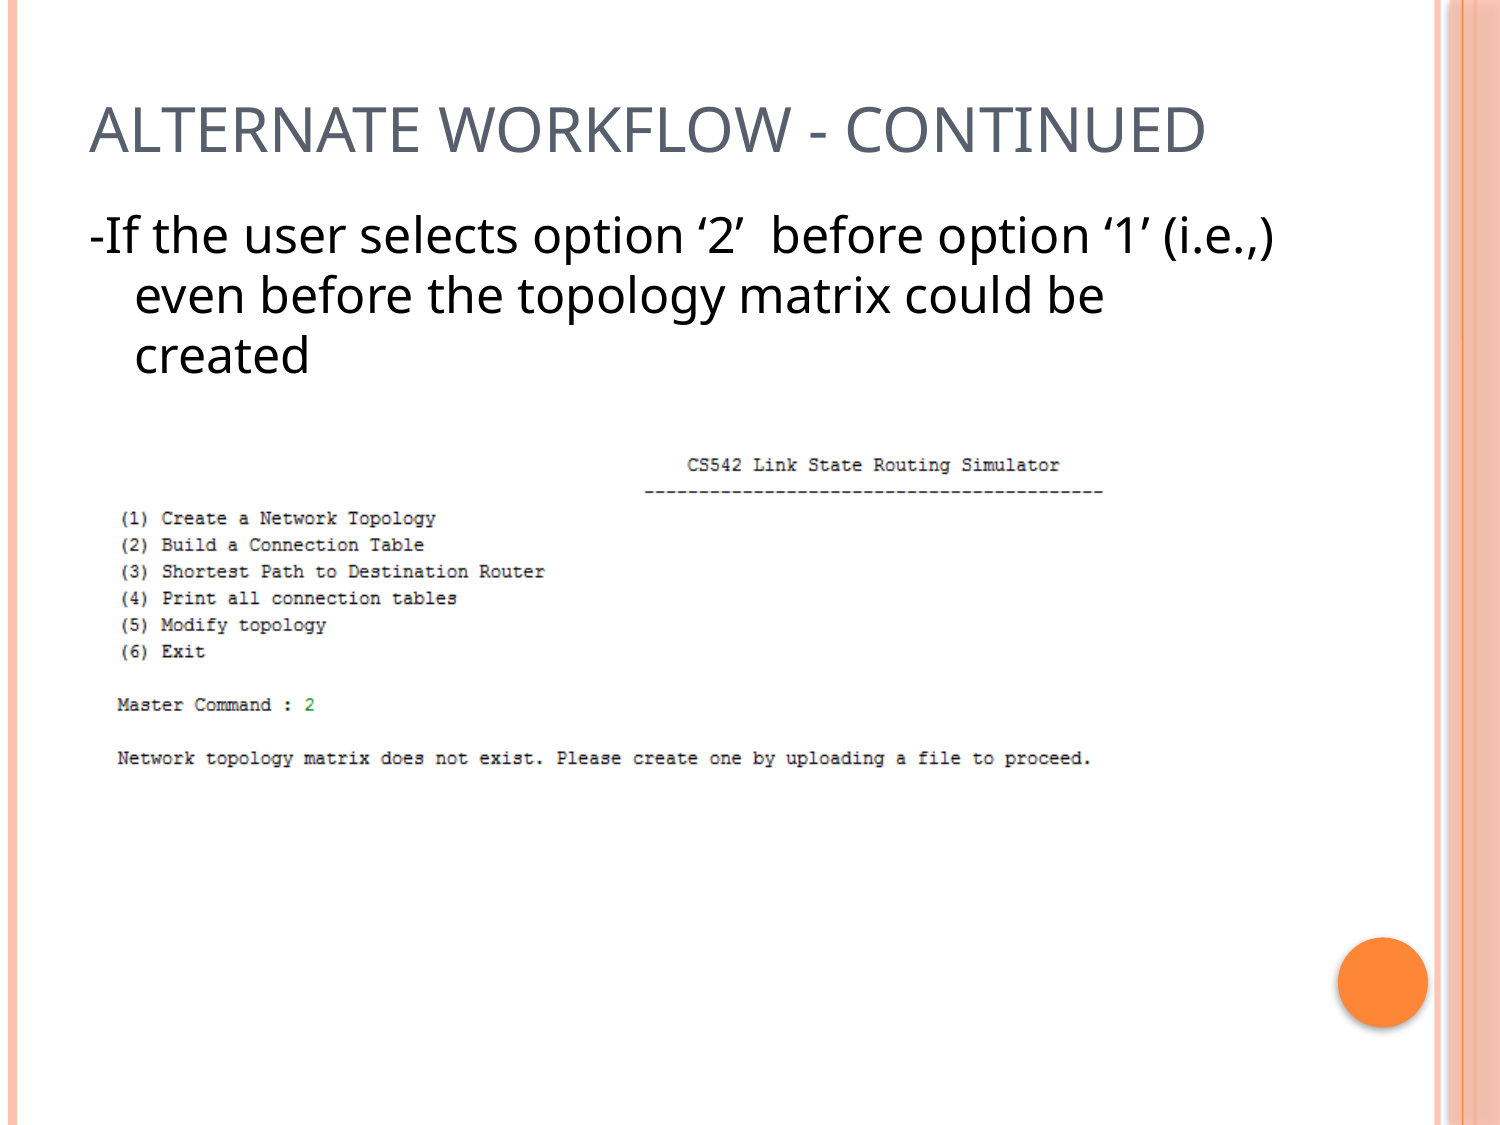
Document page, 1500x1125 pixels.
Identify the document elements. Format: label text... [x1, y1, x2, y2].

picture [111, 431, 1237, 781]
list -If the user selects option ‘2’ before option ‘1’ (i.e.,) even before the topology matrix could be created [75, 196, 1300, 421]
title Alternate workflow - continued [75, 45, 1300, 173]
